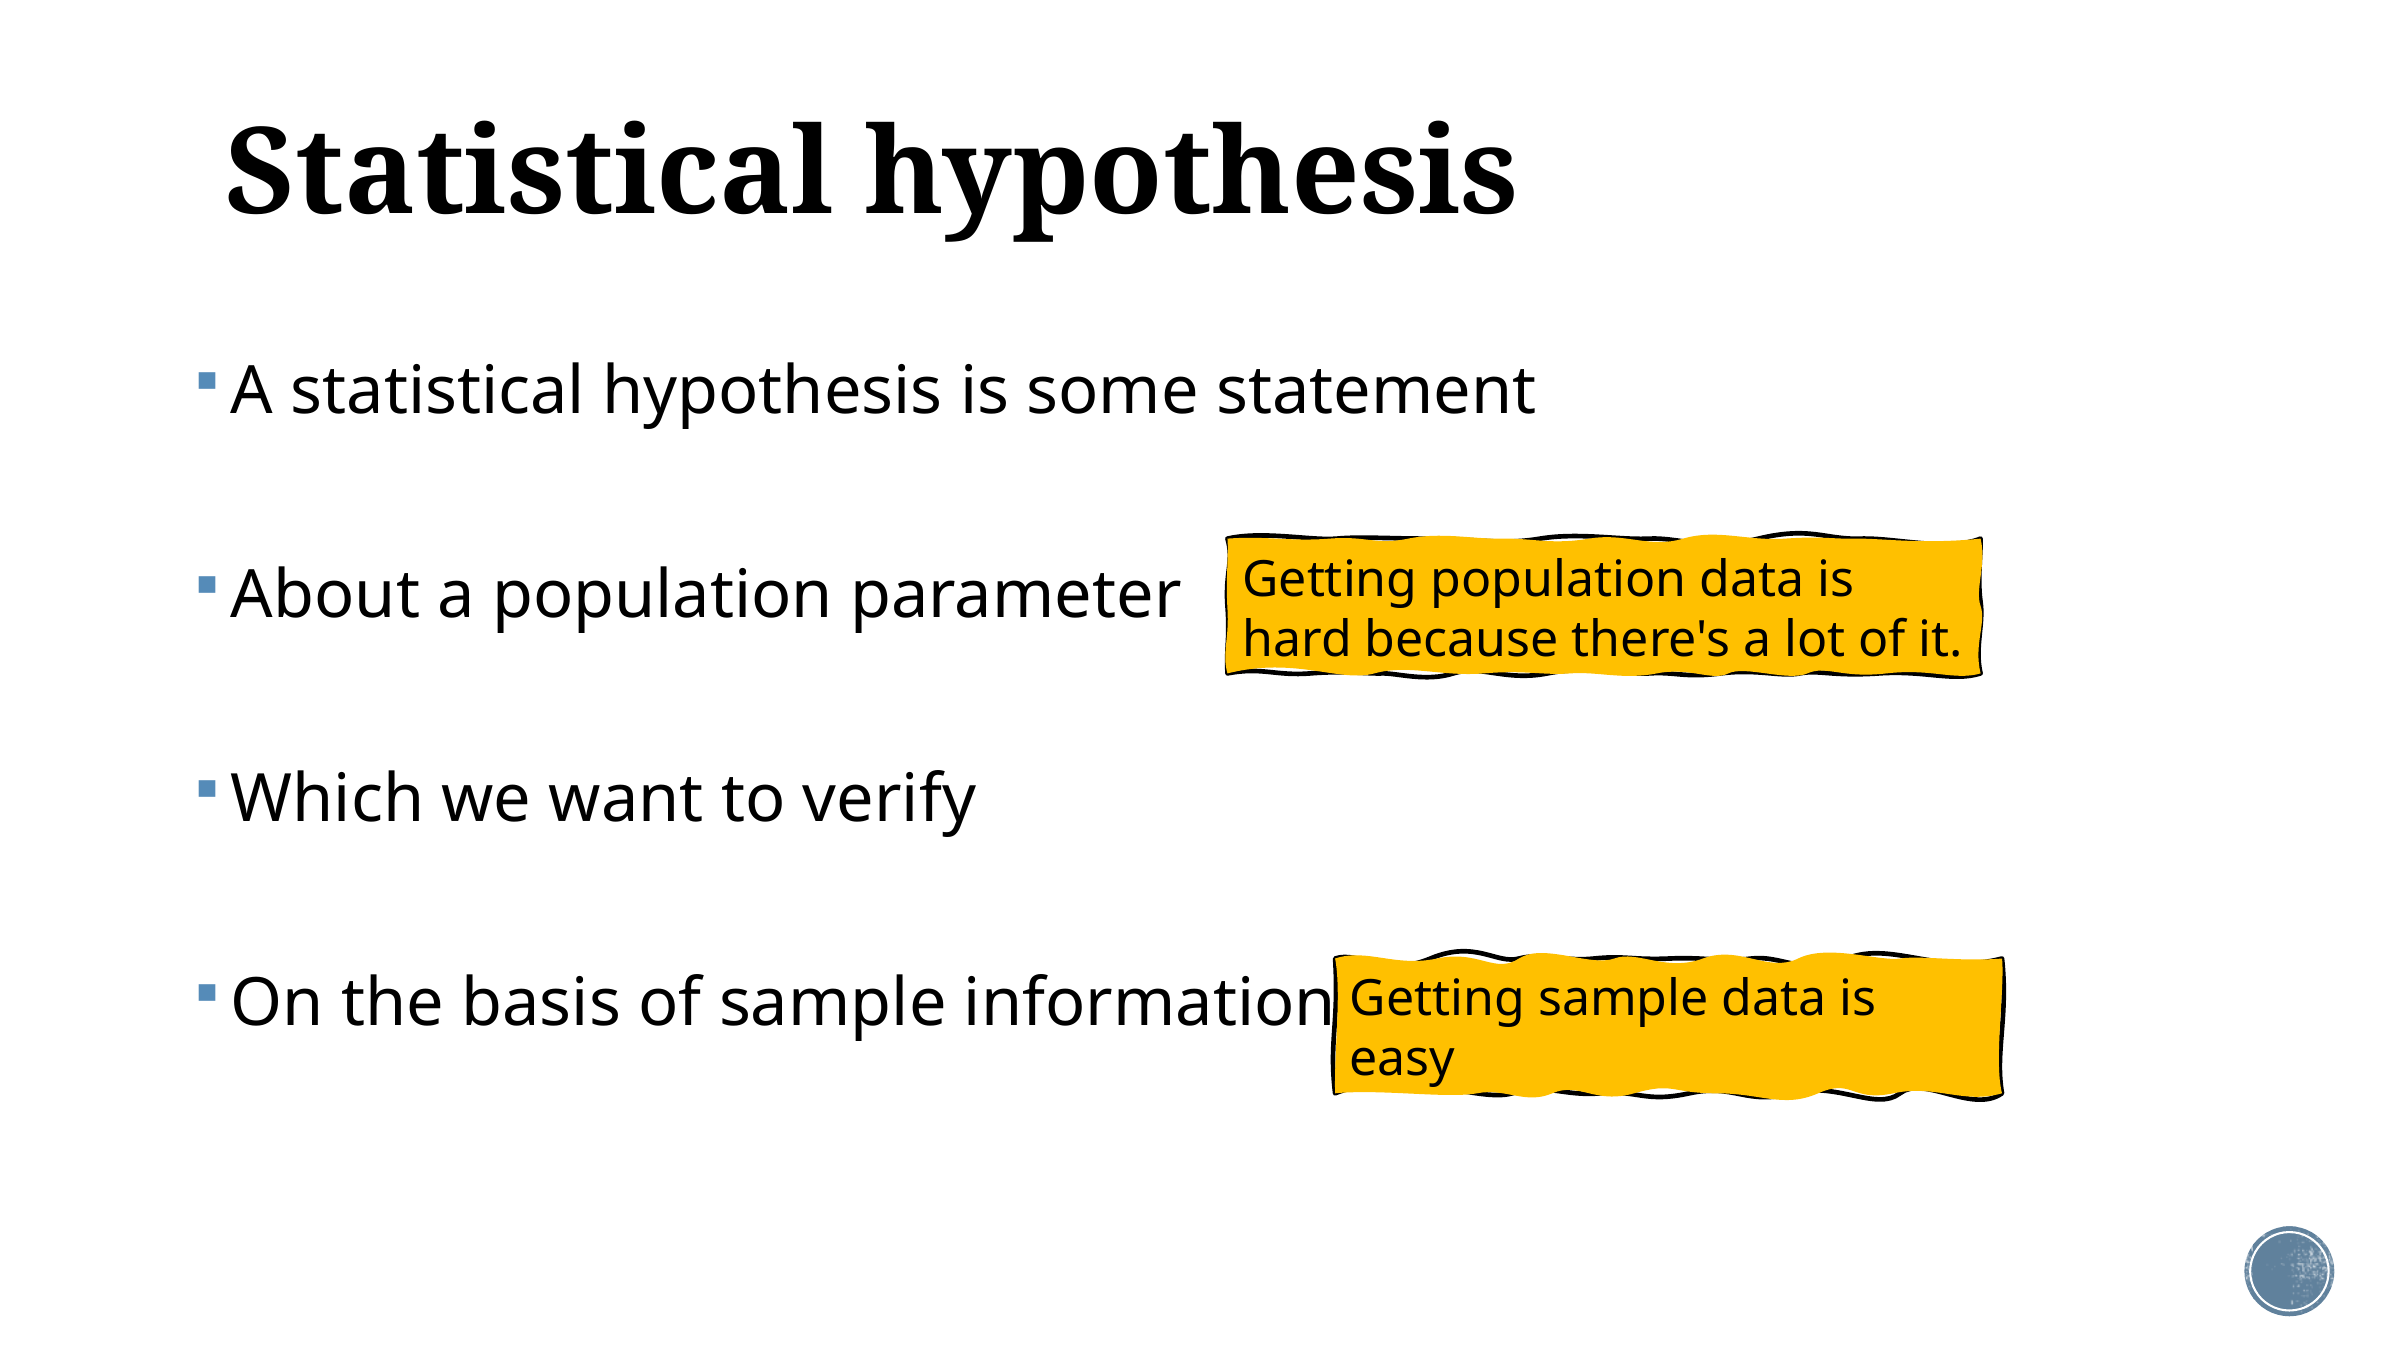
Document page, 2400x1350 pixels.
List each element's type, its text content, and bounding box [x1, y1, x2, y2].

list A statistical hypothesis is some statement About a population parameter Which we want to verify On the basis of sample information. [179, 348, 2220, 1168]
text_box Getting population data is hard because there's a lot of it. [1225, 533, 1983, 678]
title Statistical hypothesis [210, 16, 2191, 333]
text_box Getting sample data is easy [1333, 951, 2004, 1101]
